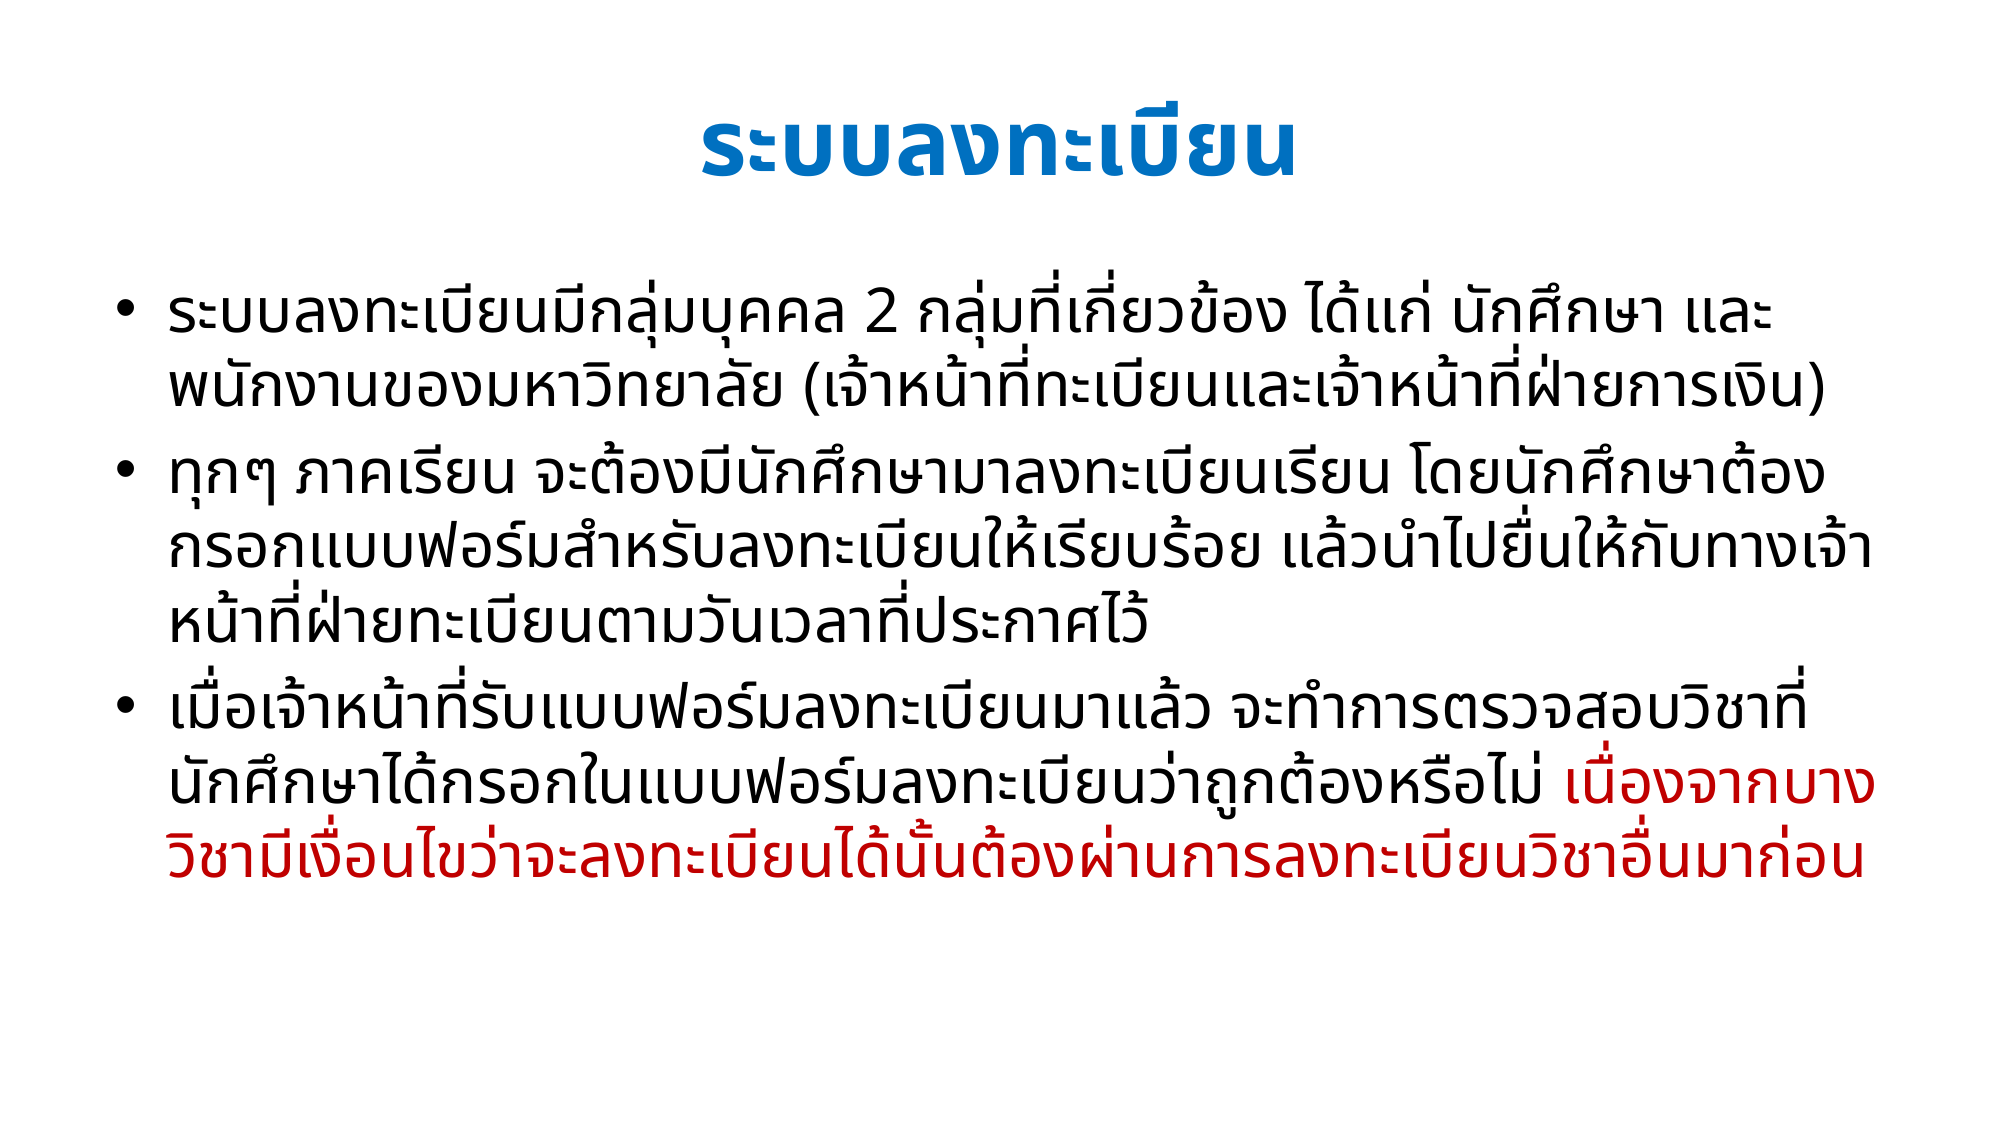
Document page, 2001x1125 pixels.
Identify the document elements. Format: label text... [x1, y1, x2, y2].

title ระบบลงทะเบียน [99, 45, 1900, 233]
list ระบบลงทะเบียนมีกลุ่มบุคคล 2 กลุ่มที่เกี่ยวข้อง ได้แก่ นักศึกษา และพนักงานของมหาวิทยาลัย (เจ้าหน้าที่ทะเบียนและเจ้าหน้าที่ฝ่ายการเงิน) ทุกๆ ภาคเรียน จะต้องมีนักศึกษามาลงทะเบียนเรียน โดยนักศึกษาต้องกรอกแบบฟอร์มสำหรับลงทะเบียนให้เรียบร้อย แล้วนำไปยื่นให้กับทางเจ้าหน้าที่ฝ่ายทะเบียนตามวันเวลาที่ประกาศไว้ เมื่อเจ้าหน้าที่รับแบบฟอร์มลงทะเบียนมาแล้ว จะทำการตรวจสอบวิชาที่นักศึกษาได้กรอกในแบบฟอร์มลงทะเบียนว่าถูกต้องหรือไม่ เนื่องจากบางวิชามีเงื่อนไขว่าจะลงทะเบียนได้นั้นต้องผ่านการลงทะเบียนวิชาอื่นมาก่อน [99, 262, 1900, 1005]
